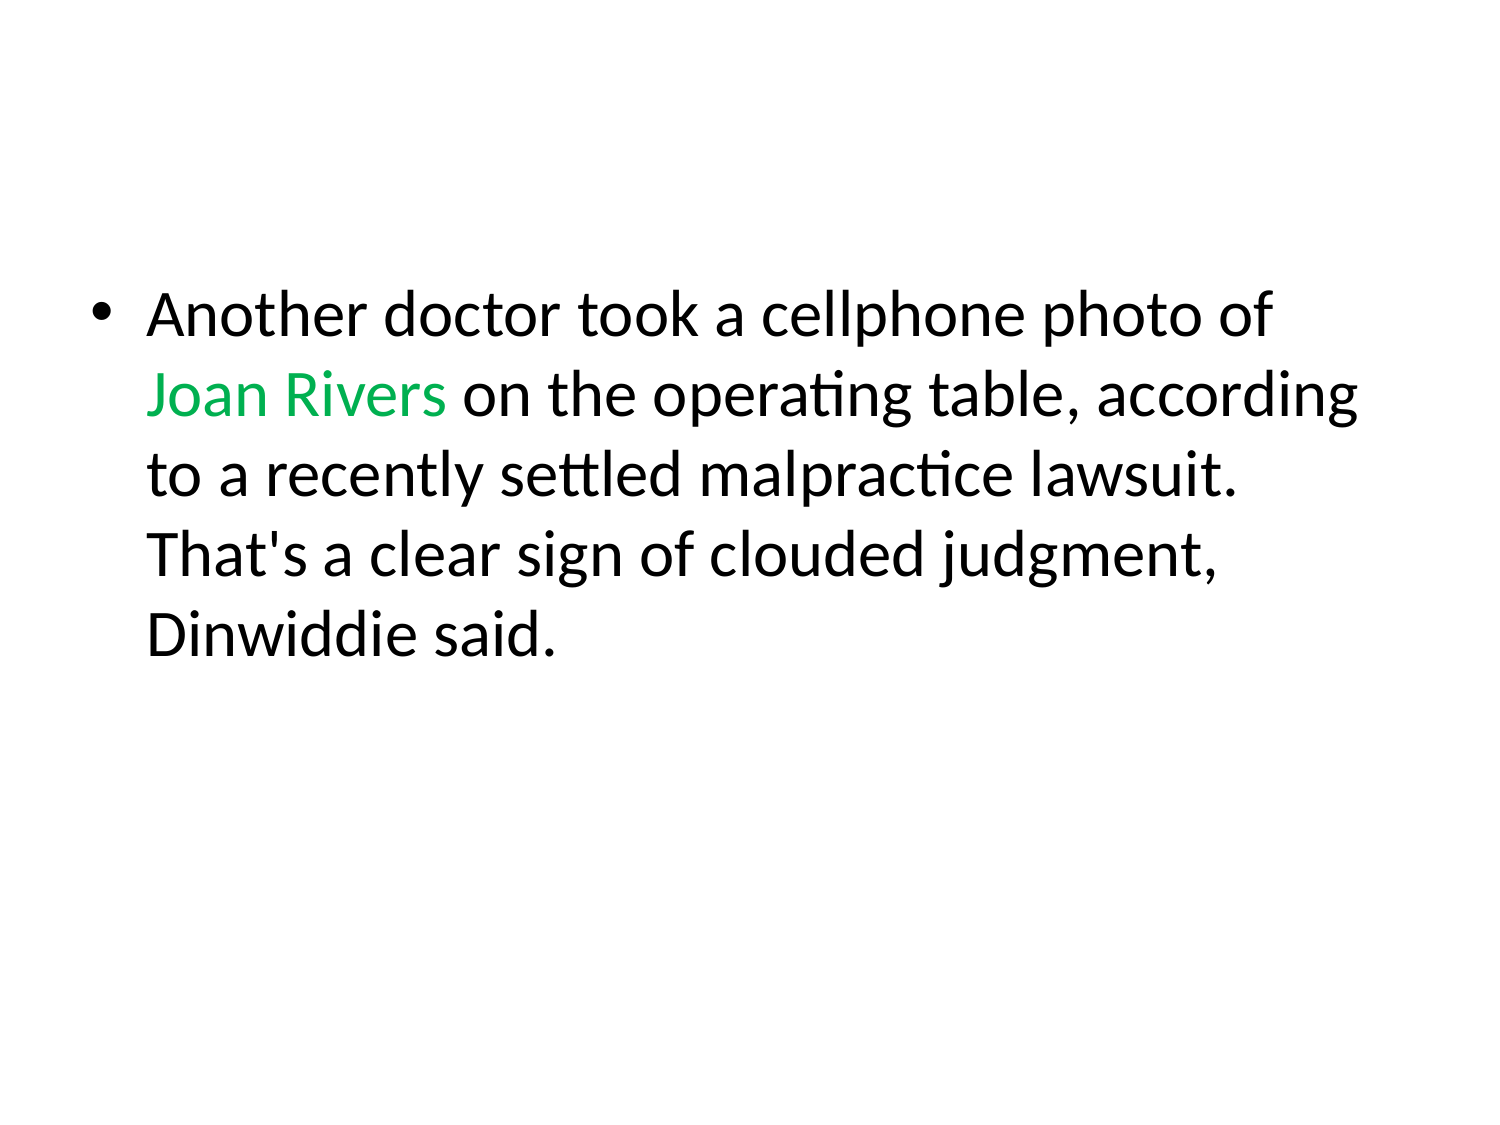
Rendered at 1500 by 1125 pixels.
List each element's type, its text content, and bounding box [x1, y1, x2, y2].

list Another doctor took a cellphone photo of Joan Rivers on the operating table, according to a recently settled malpractice lawsuit. That's a clear sign of clouded judgment, Dinwiddie said. [75, 262, 1425, 1005]
